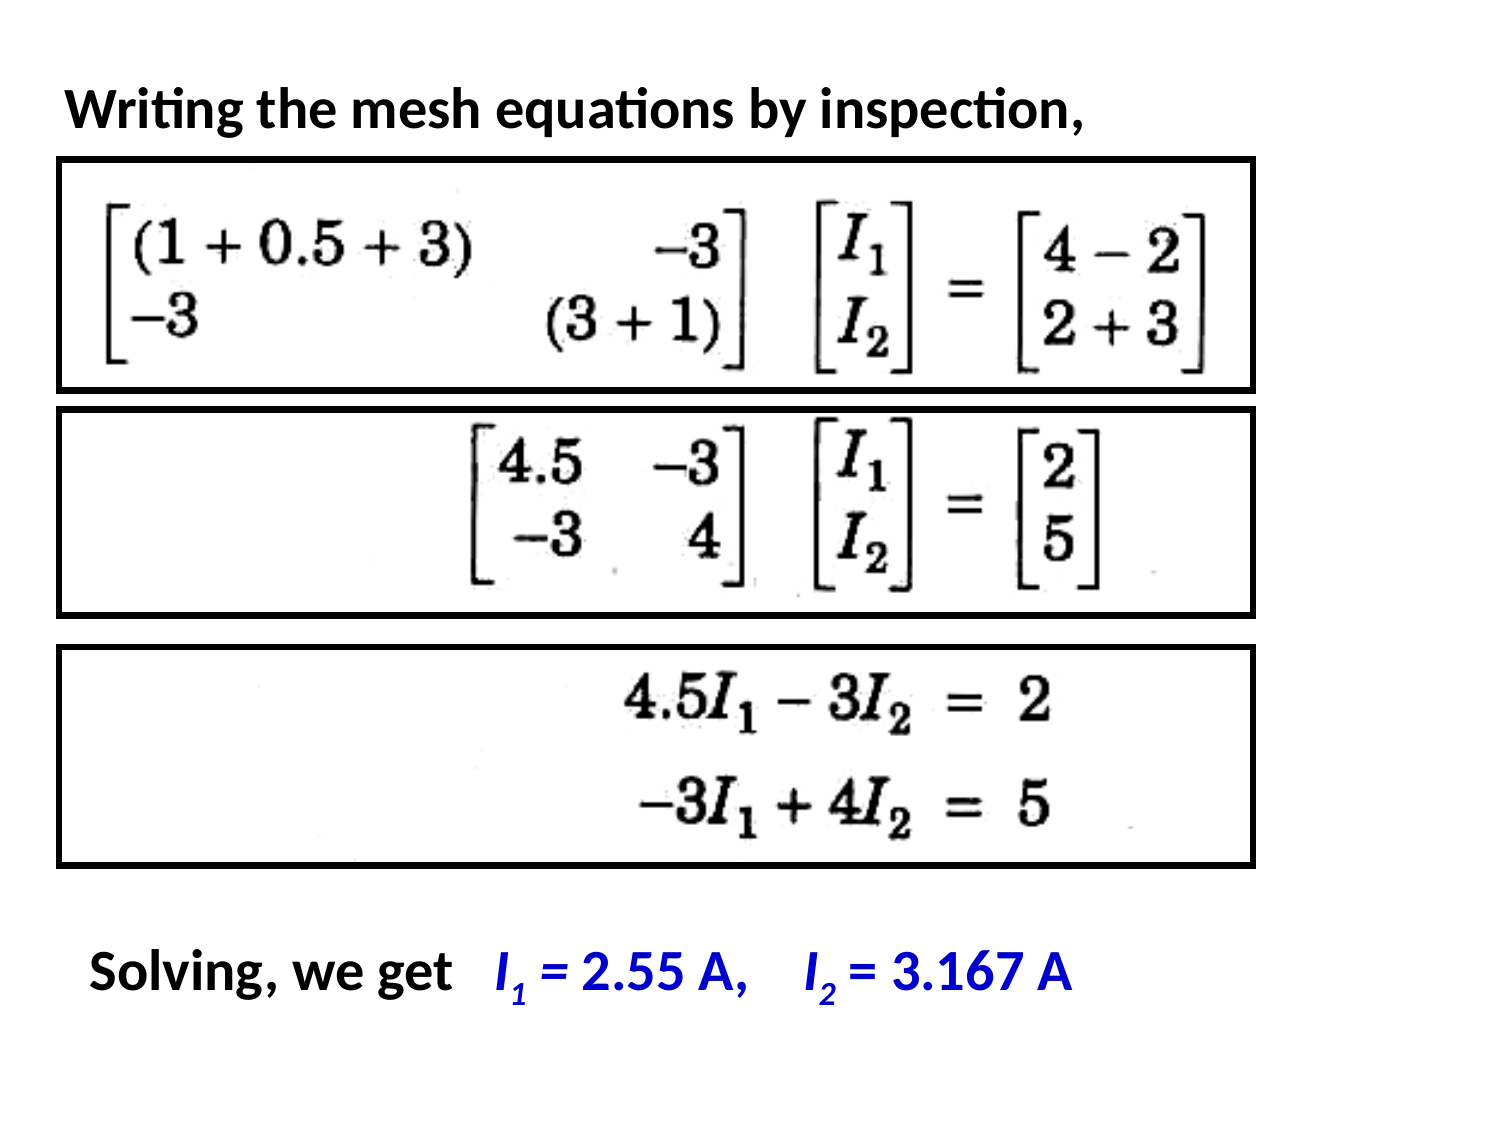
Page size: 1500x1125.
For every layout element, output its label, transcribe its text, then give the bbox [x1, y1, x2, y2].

text_box Solving, we get I1 = 2.55 A, I2 = 3.167 A [74, 924, 1363, 1020]
picture [62, 649, 1251, 863]
picture [62, 162, 1251, 388]
text_box Writing the mesh equations by inspection, [50, 62, 1438, 148]
picture [62, 412, 1251, 613]
